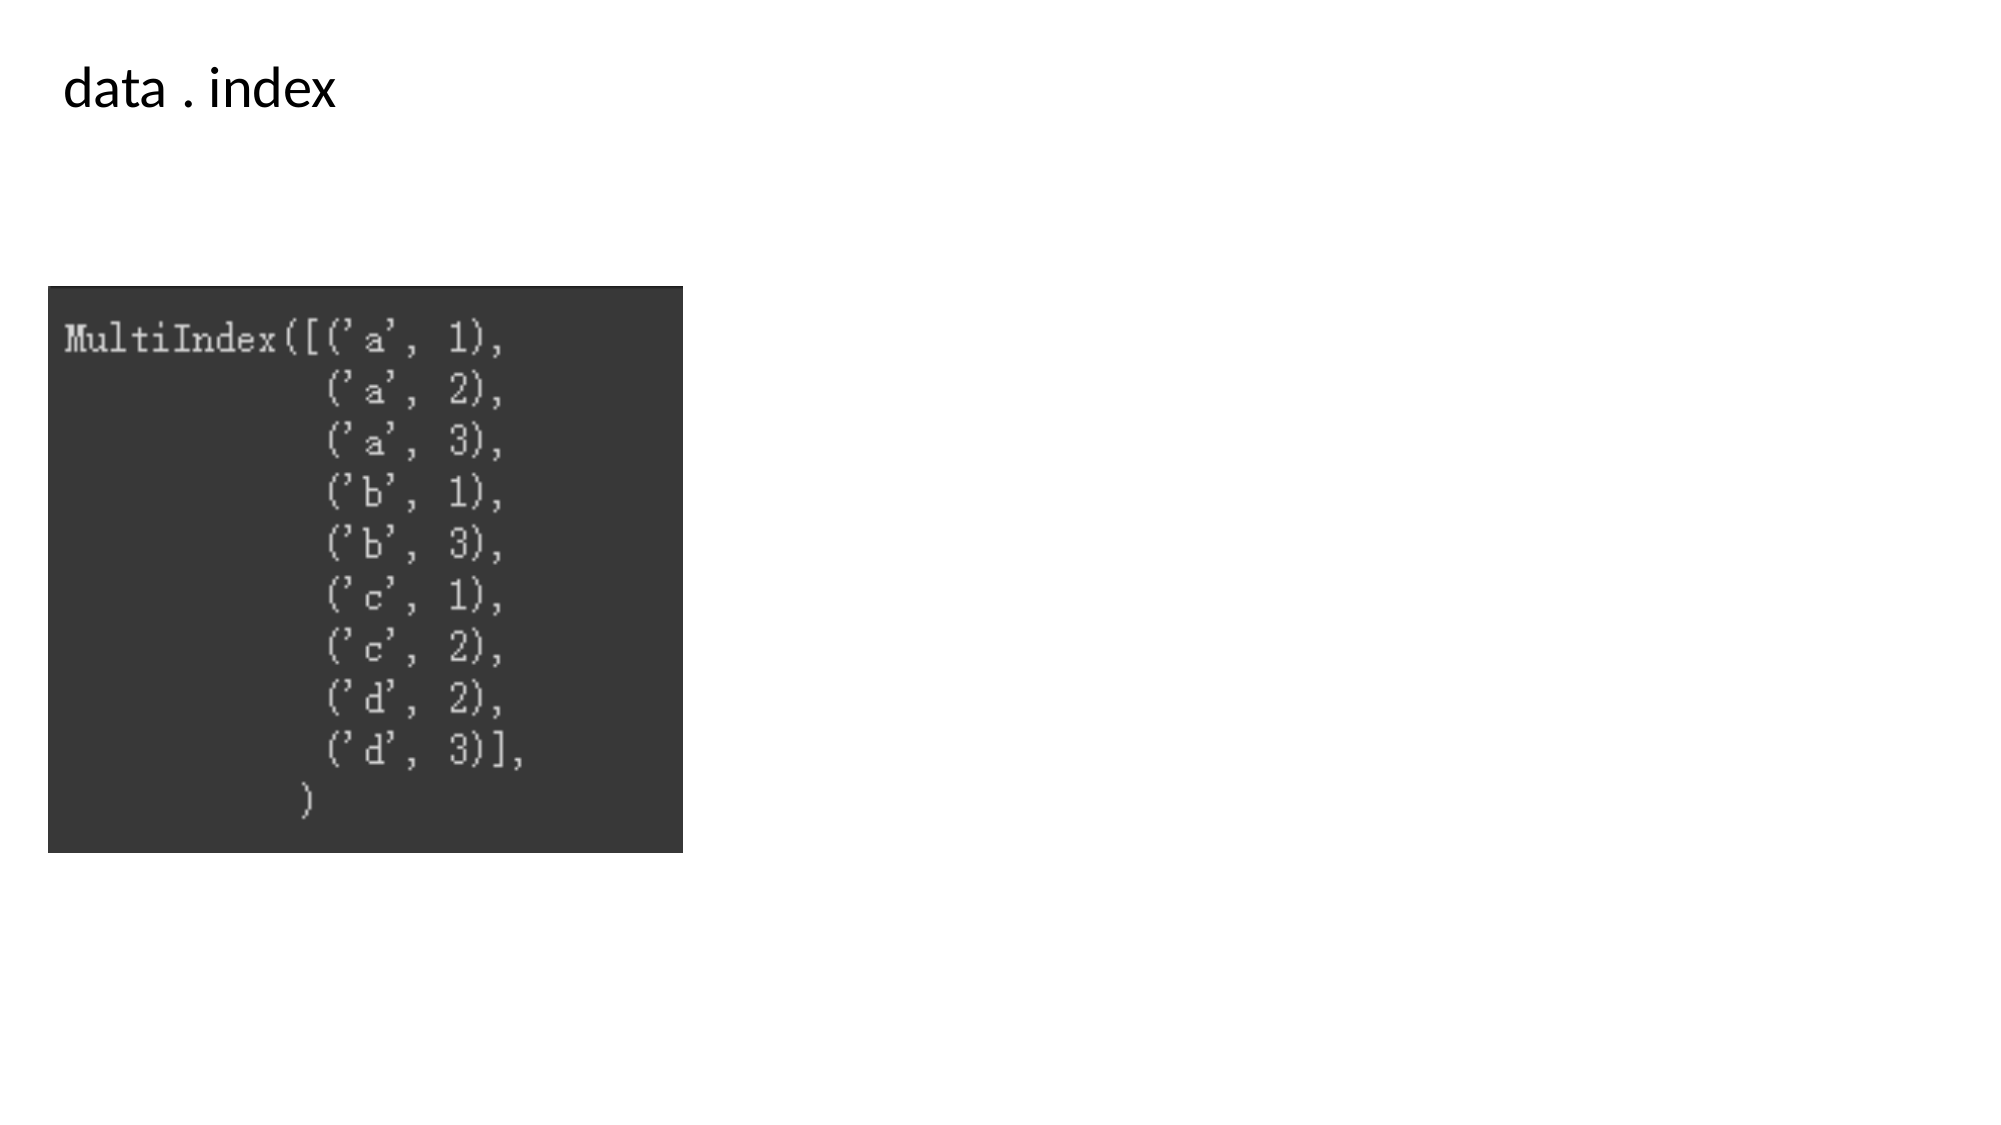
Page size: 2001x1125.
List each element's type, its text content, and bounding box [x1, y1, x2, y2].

picture [48, 286, 683, 854]
text_box data . index [48, 41, 1049, 127]
